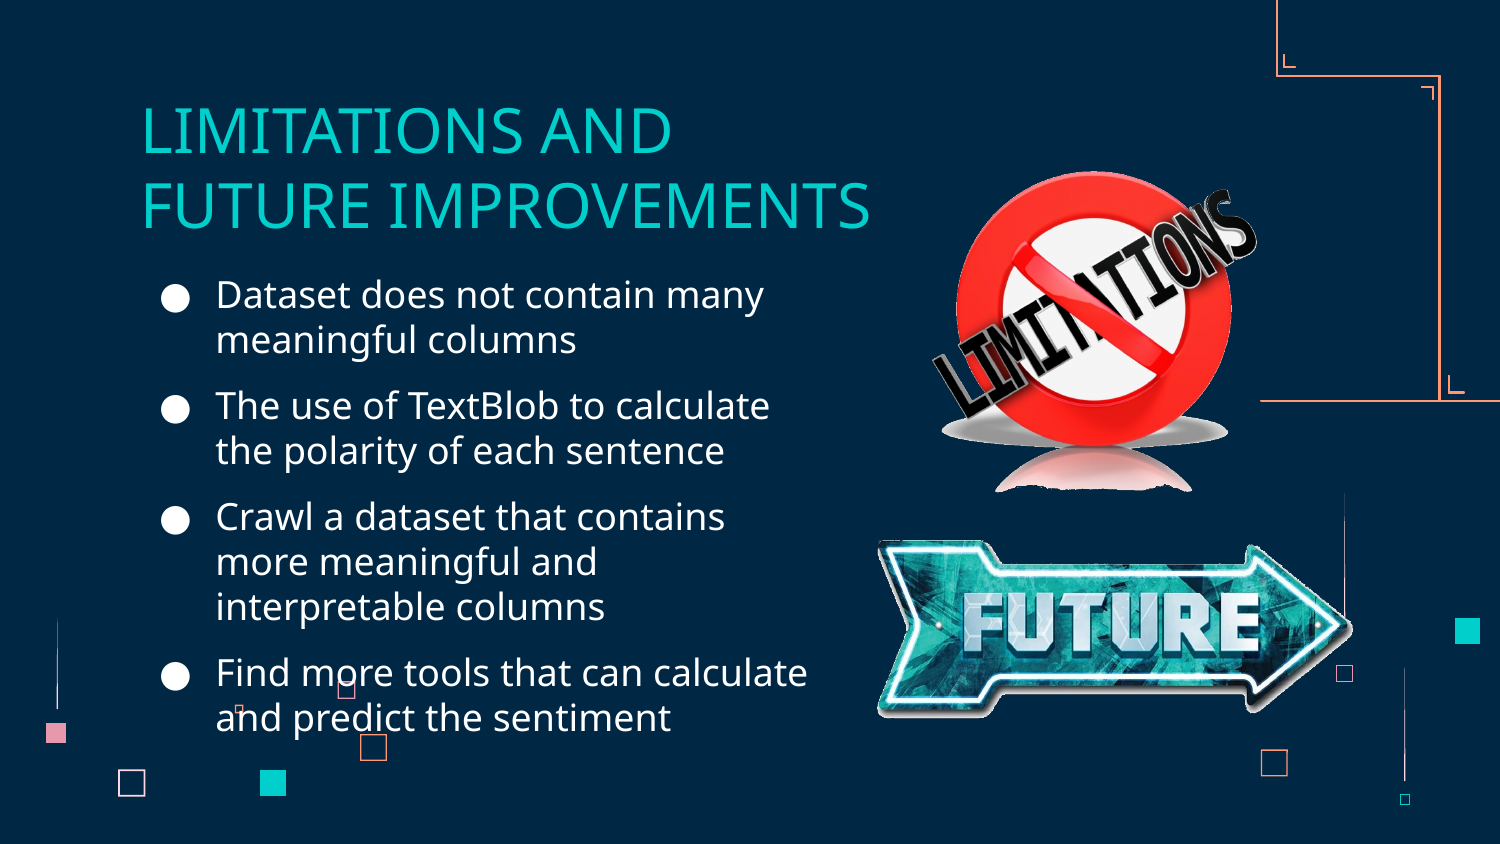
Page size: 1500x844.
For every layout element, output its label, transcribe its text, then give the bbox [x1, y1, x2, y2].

picture [927, 154, 1261, 519]
list Dataset does not contain many meaningful columns The use of TextBlob to calculate the polarity of each sentence Crawl a dataset that contains more meaningful and interpretable columns Find more tools that can calculate and predict the sentiment [125, 257, 828, 777]
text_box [1260, 0, 1500, 402]
title LIMITATIONS AND FUTURE IMPROVEMENTS [125, 81, 889, 257]
picture [874, 535, 1356, 721]
